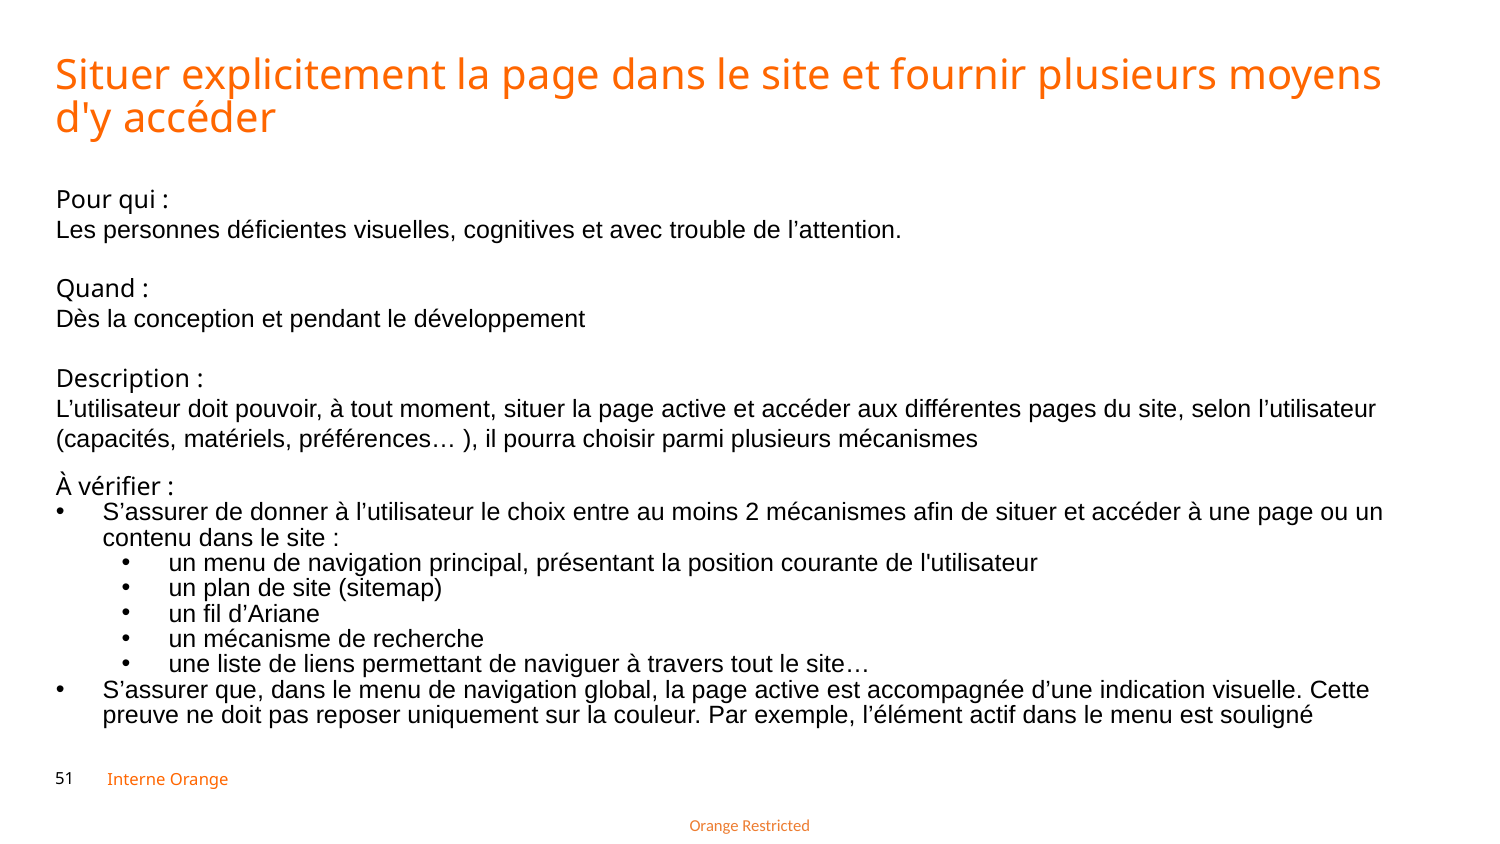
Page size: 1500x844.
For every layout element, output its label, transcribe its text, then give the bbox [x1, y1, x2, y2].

list Situer explicitement la page dans le site et fournir plusieurs moyens d'y accéder Pour qui : Les personnes déficientes visuelles, cognitives et avec trouble de l’attention. Quand : Dès la conception et pendant le développement Description : L’utilisateur doit pouvoir, à tout moment, situer la page active et accéder aux différentes pages du site, selon l’utilisateur (capacités, matériels, préférences… ), il pourra choisir parmi plusieurs mécanismes À vérifier : S’assurer de donner à l’utilisateur le choix entre au moins 2 mécanismes afin de situer et accéder à une page ou un contenu dans le site : un menu de navigation principal, présentant la position courante de l'utilisateur un plan de site (sitemap) un fil d’Ariane un mécanisme de recherche une liste de liens permettant de naviguer à travers tout le site… S’assurer que, dans le menu de navigation global, la page active est accompagnée d’une indication visuelle. Cette preuve ne doit pas reposer uniquement sur la couleur. Par exemple, l’élément actif dans le menu est souligné [55, 55, 1446, 734]
